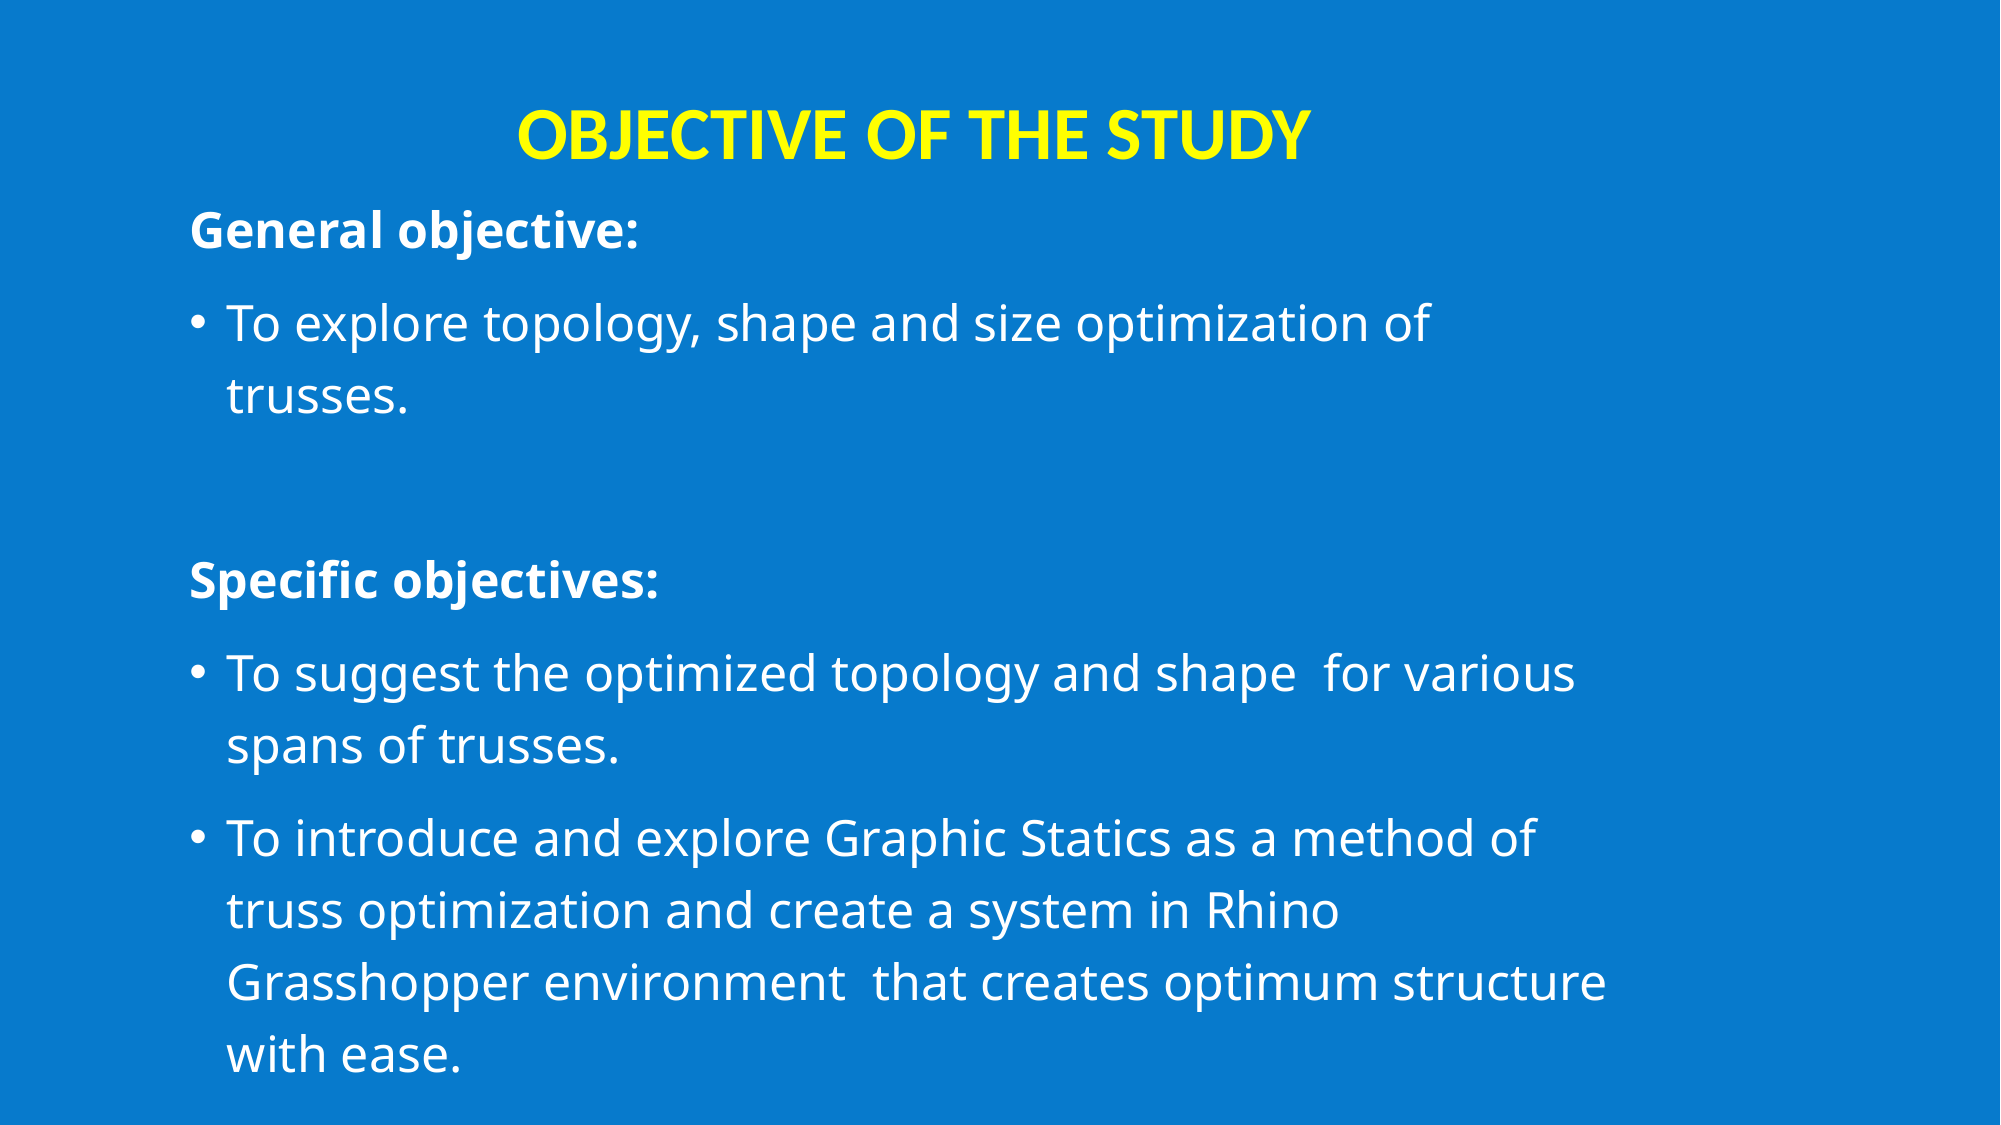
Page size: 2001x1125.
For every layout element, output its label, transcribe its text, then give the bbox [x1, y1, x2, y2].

title Objective of the study [452, 74, 1378, 178]
list General objective: To explore topology, shape and size optimization of trusses. Specific objectives: To suggest the optimized topology and shape for various spans of trusses. To introduce and explore Graphic Statics as a method of truss optimization and create a system in Rhino Grasshopper environment that creates optimum structure with ease. [174, 178, 1643, 1125]
